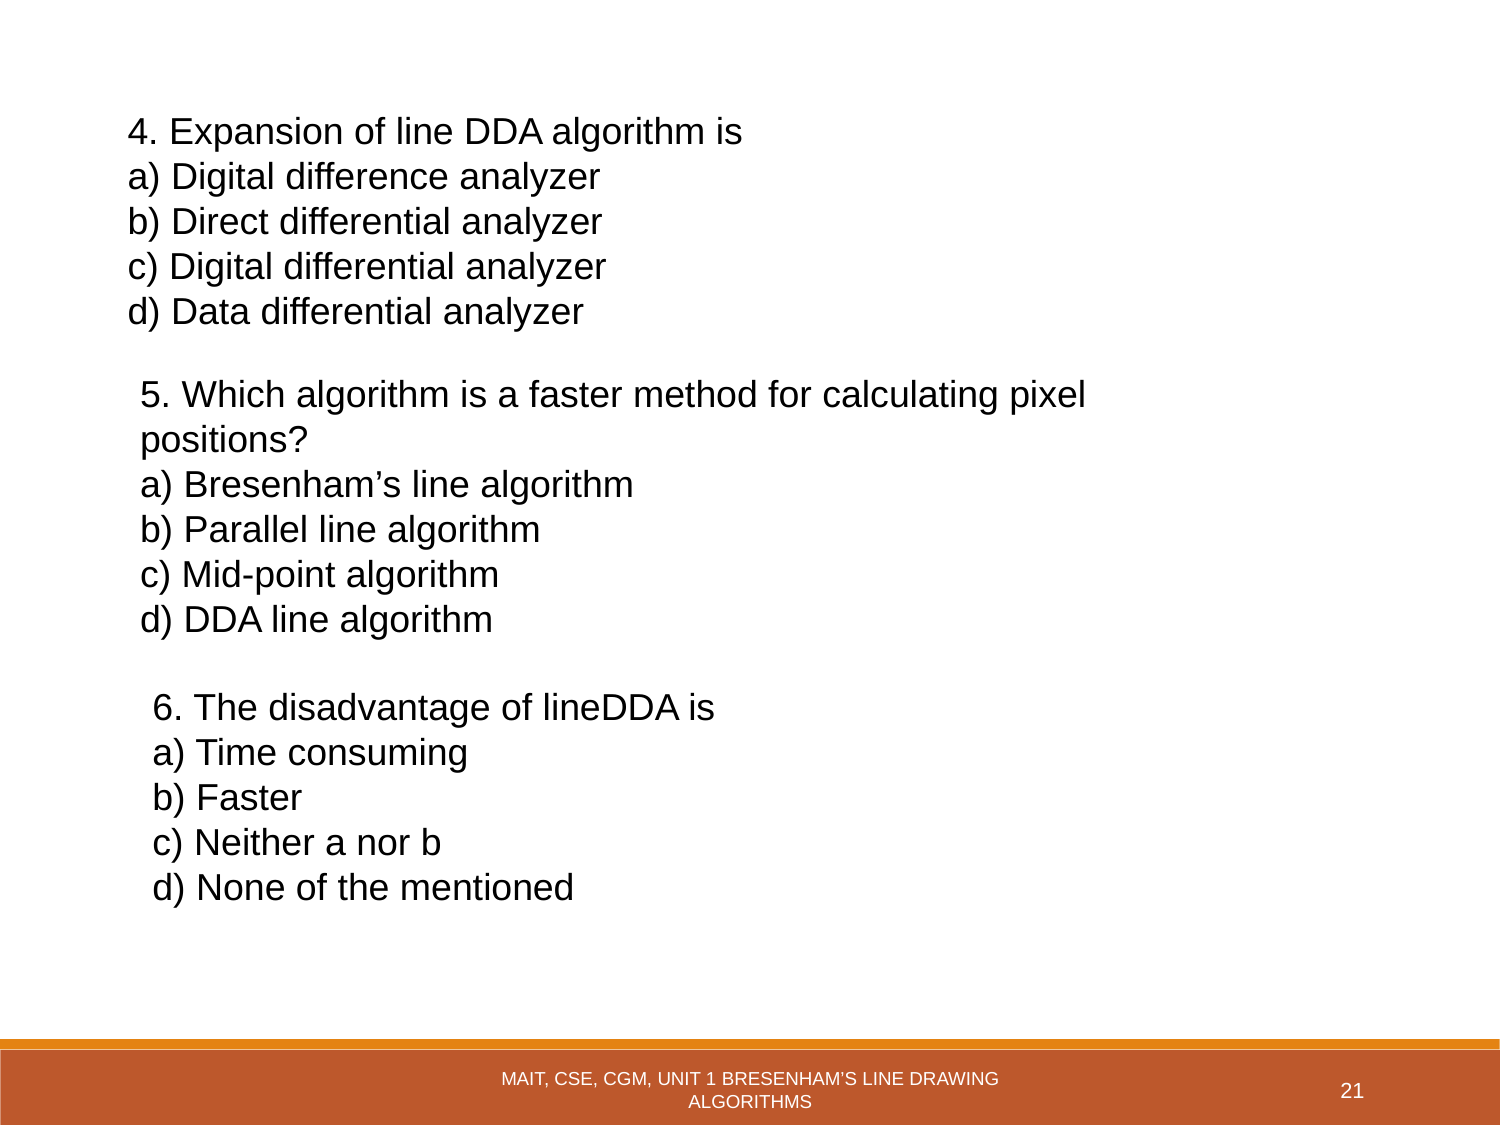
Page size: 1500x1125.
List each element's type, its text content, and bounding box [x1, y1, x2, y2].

text_box 5. Which algorithm is a faster method for calculating pixel positions? a) Bresenham’s line algorithm b) Parallel line algorithm c) Mid-point algorithm d) DDA line algorithm [125, 362, 1125, 651]
footer MAIT, CSE, CGM, UNIT 1 BRESENHAM’S LINE DRAWING ALGORITHMS [453, 1059, 1047, 1120]
text_box 4. Expansion of line DDA algorithm is a) Digital difference analyzer b) Direct differential analyzer c) Digital differential analyzer d) Data differential analyzer [112, 99, 1125, 343]
slide_number 21 [1218, 1059, 1380, 1120]
text_box 6. The disadvantage of lineDDA is a) Time consuming b) Faster c) Neither a nor b d) None of the mentioned [137, 674, 1125, 918]
